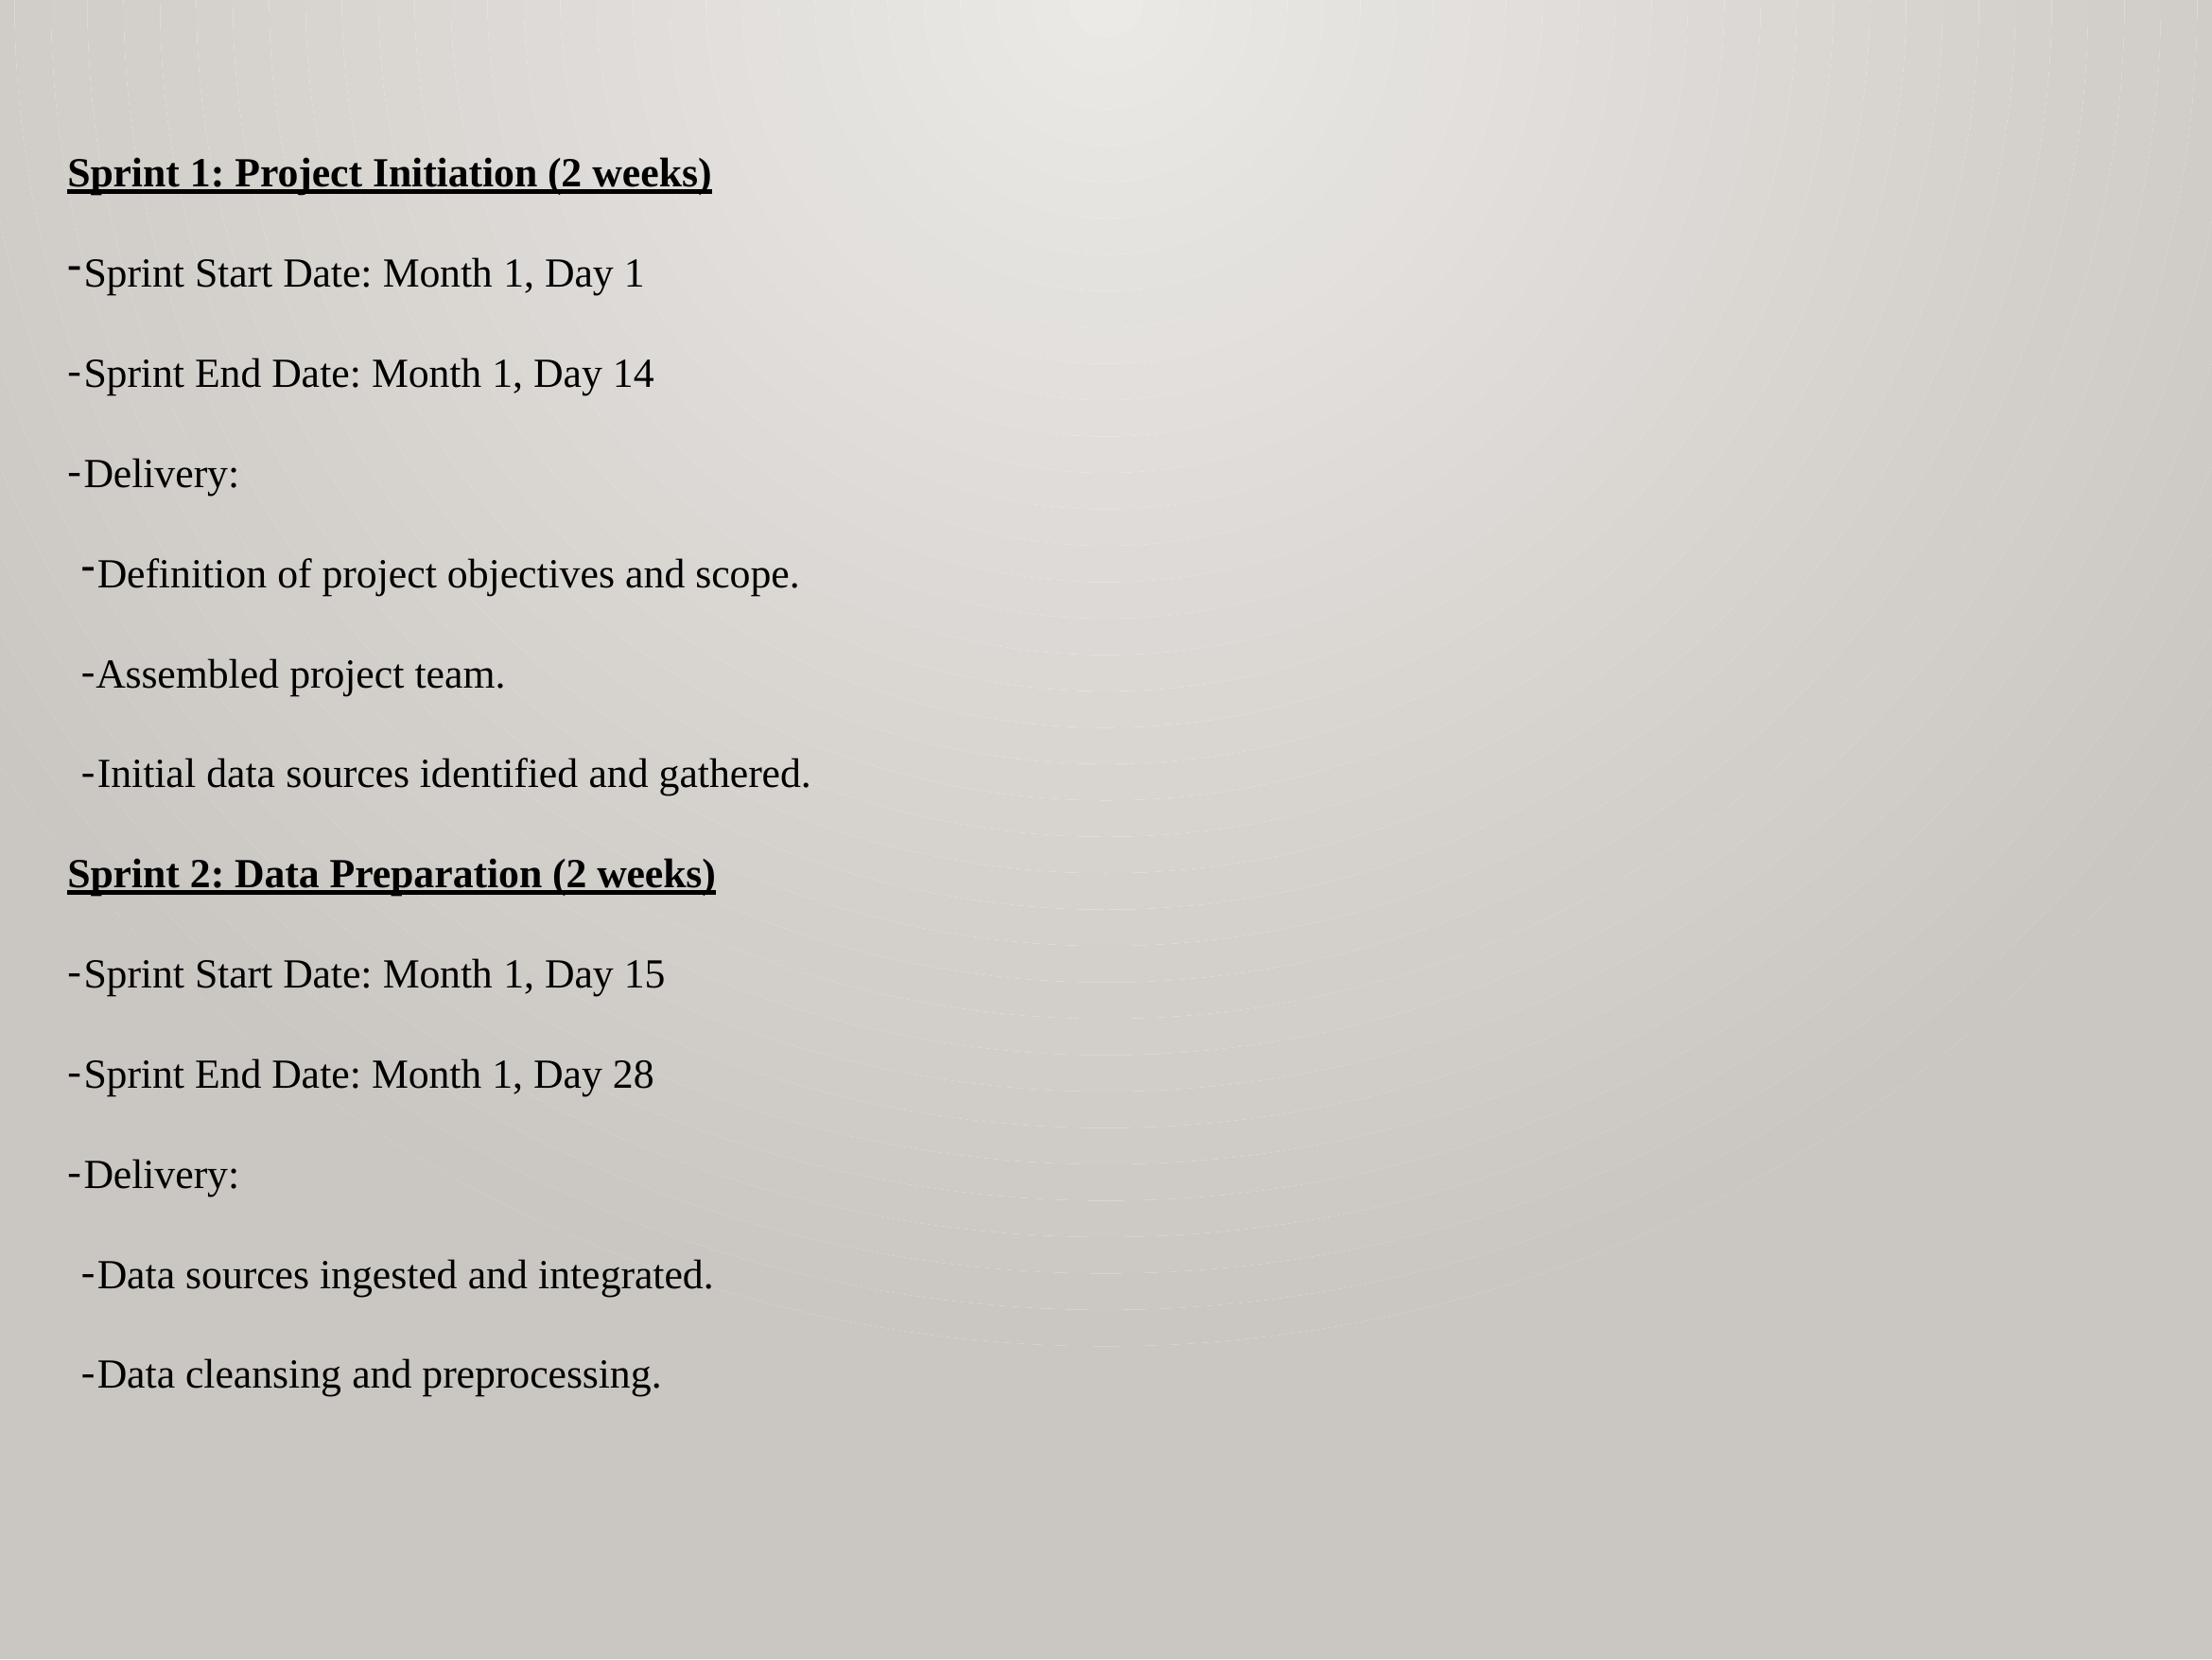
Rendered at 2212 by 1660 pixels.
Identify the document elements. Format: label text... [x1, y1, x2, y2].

text_box Sprint 1: Project Initiation (2 weeks) Sprint Start Date: Month 1, Day 1 Sprint End Date: Month 1, Day 14 Delivery: Definition of project objectives and scope. Assembled project team. Initial data sources identified and gathered. Sprint 2: Data Preparation (2 weeks) Sprint Start Date: Month 1, Day 15 Sprint End Date: Month 1, Day 28 Delivery: Data sources ingested and integrated. Data cleansing and preprocessing. [65, 144, 2147, 1397]
